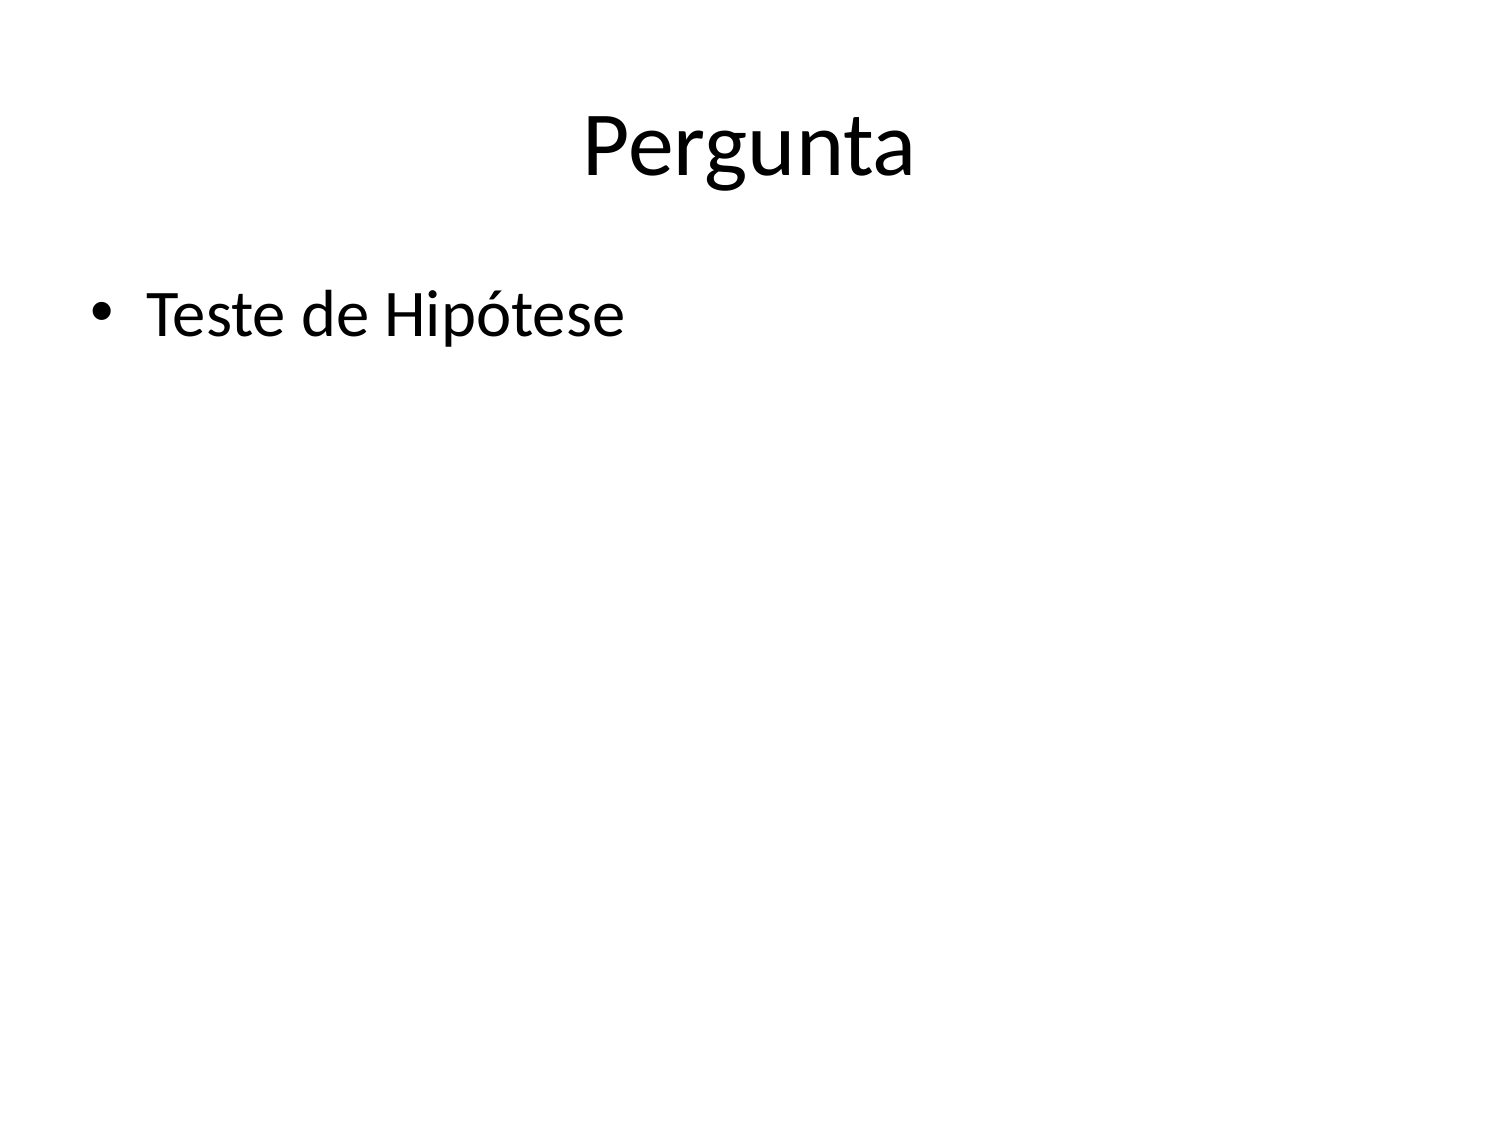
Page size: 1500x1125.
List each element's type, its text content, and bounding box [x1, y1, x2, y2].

list Teste de Hipótese [75, 262, 1425, 1005]
title Pergunta [75, 45, 1425, 233]
